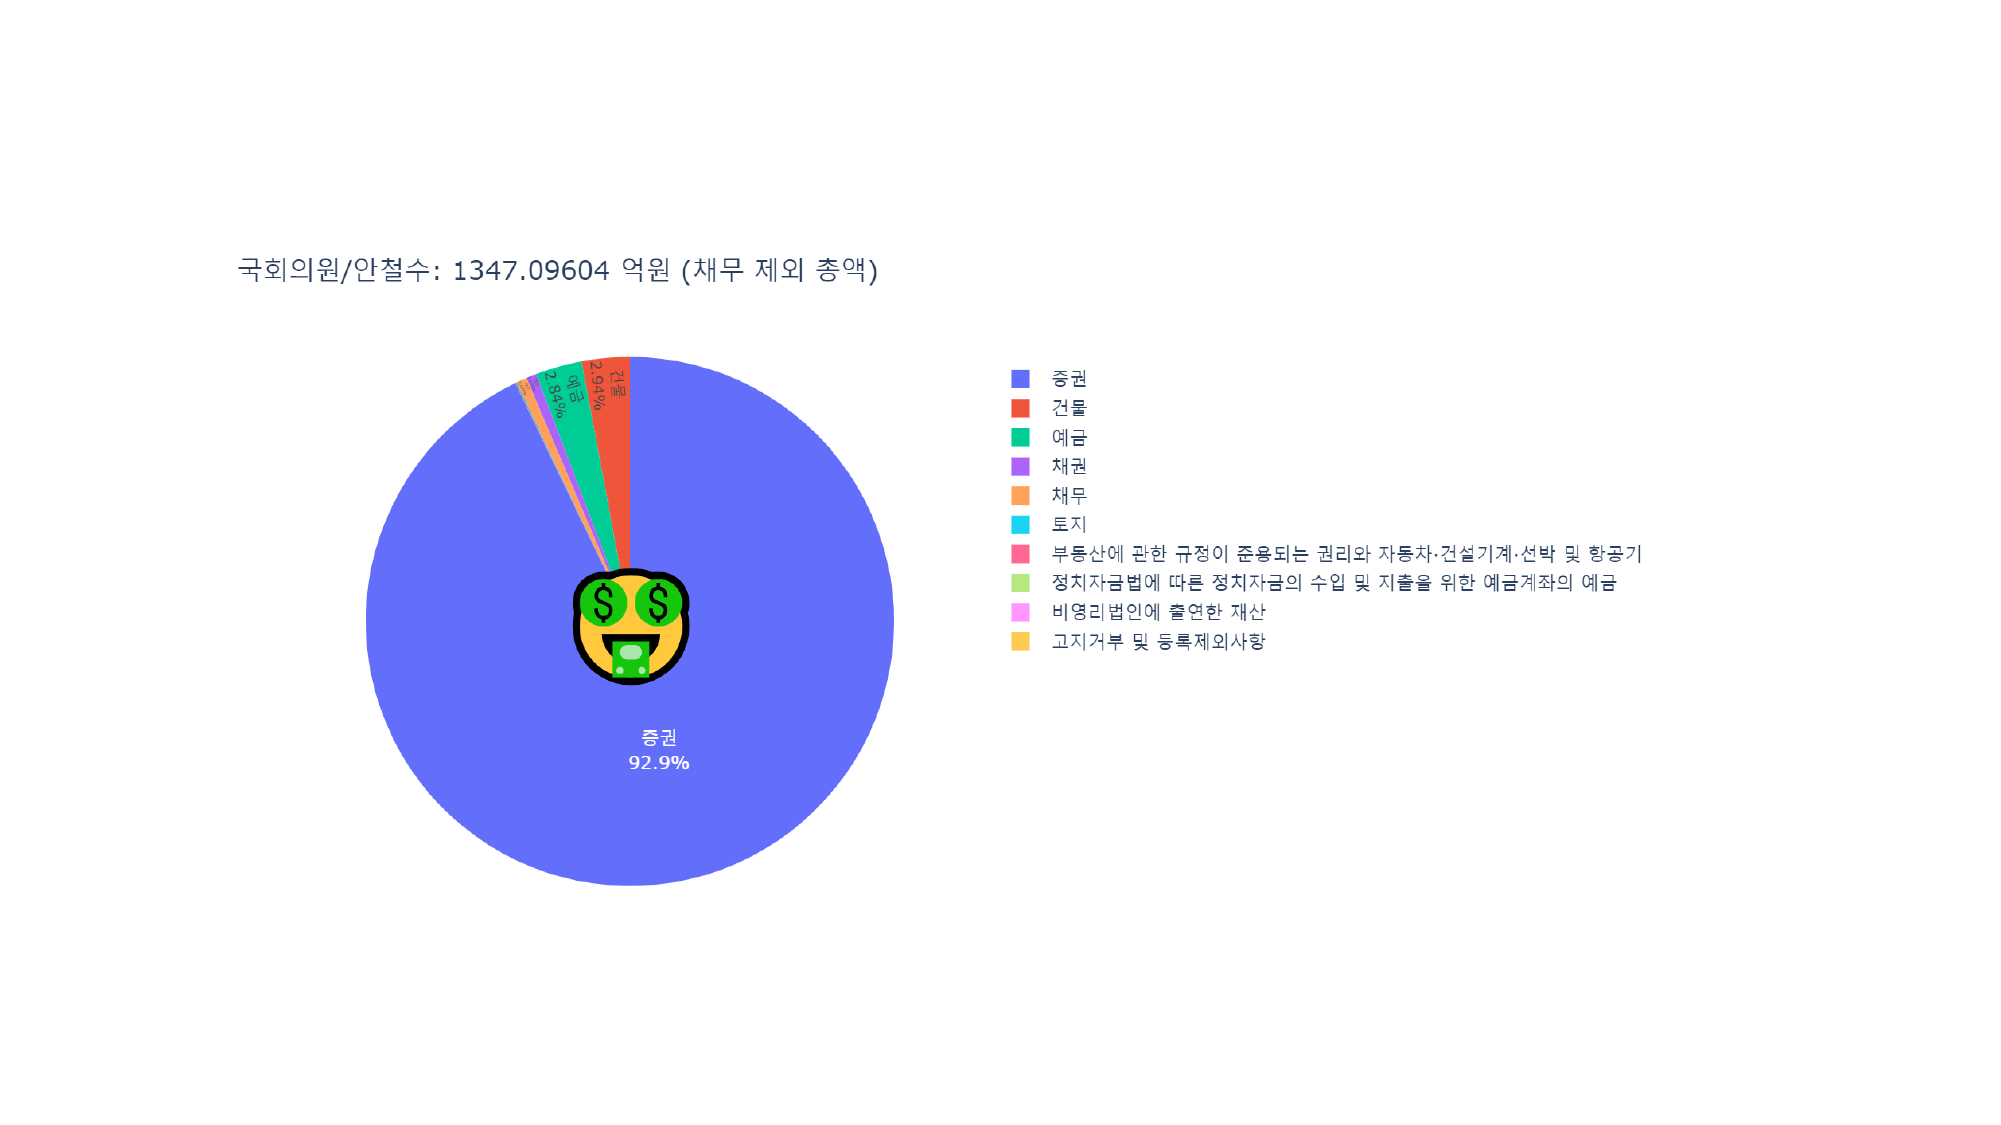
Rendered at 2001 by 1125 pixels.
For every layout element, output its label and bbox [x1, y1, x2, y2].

picture [207, 219, 1679, 925]
